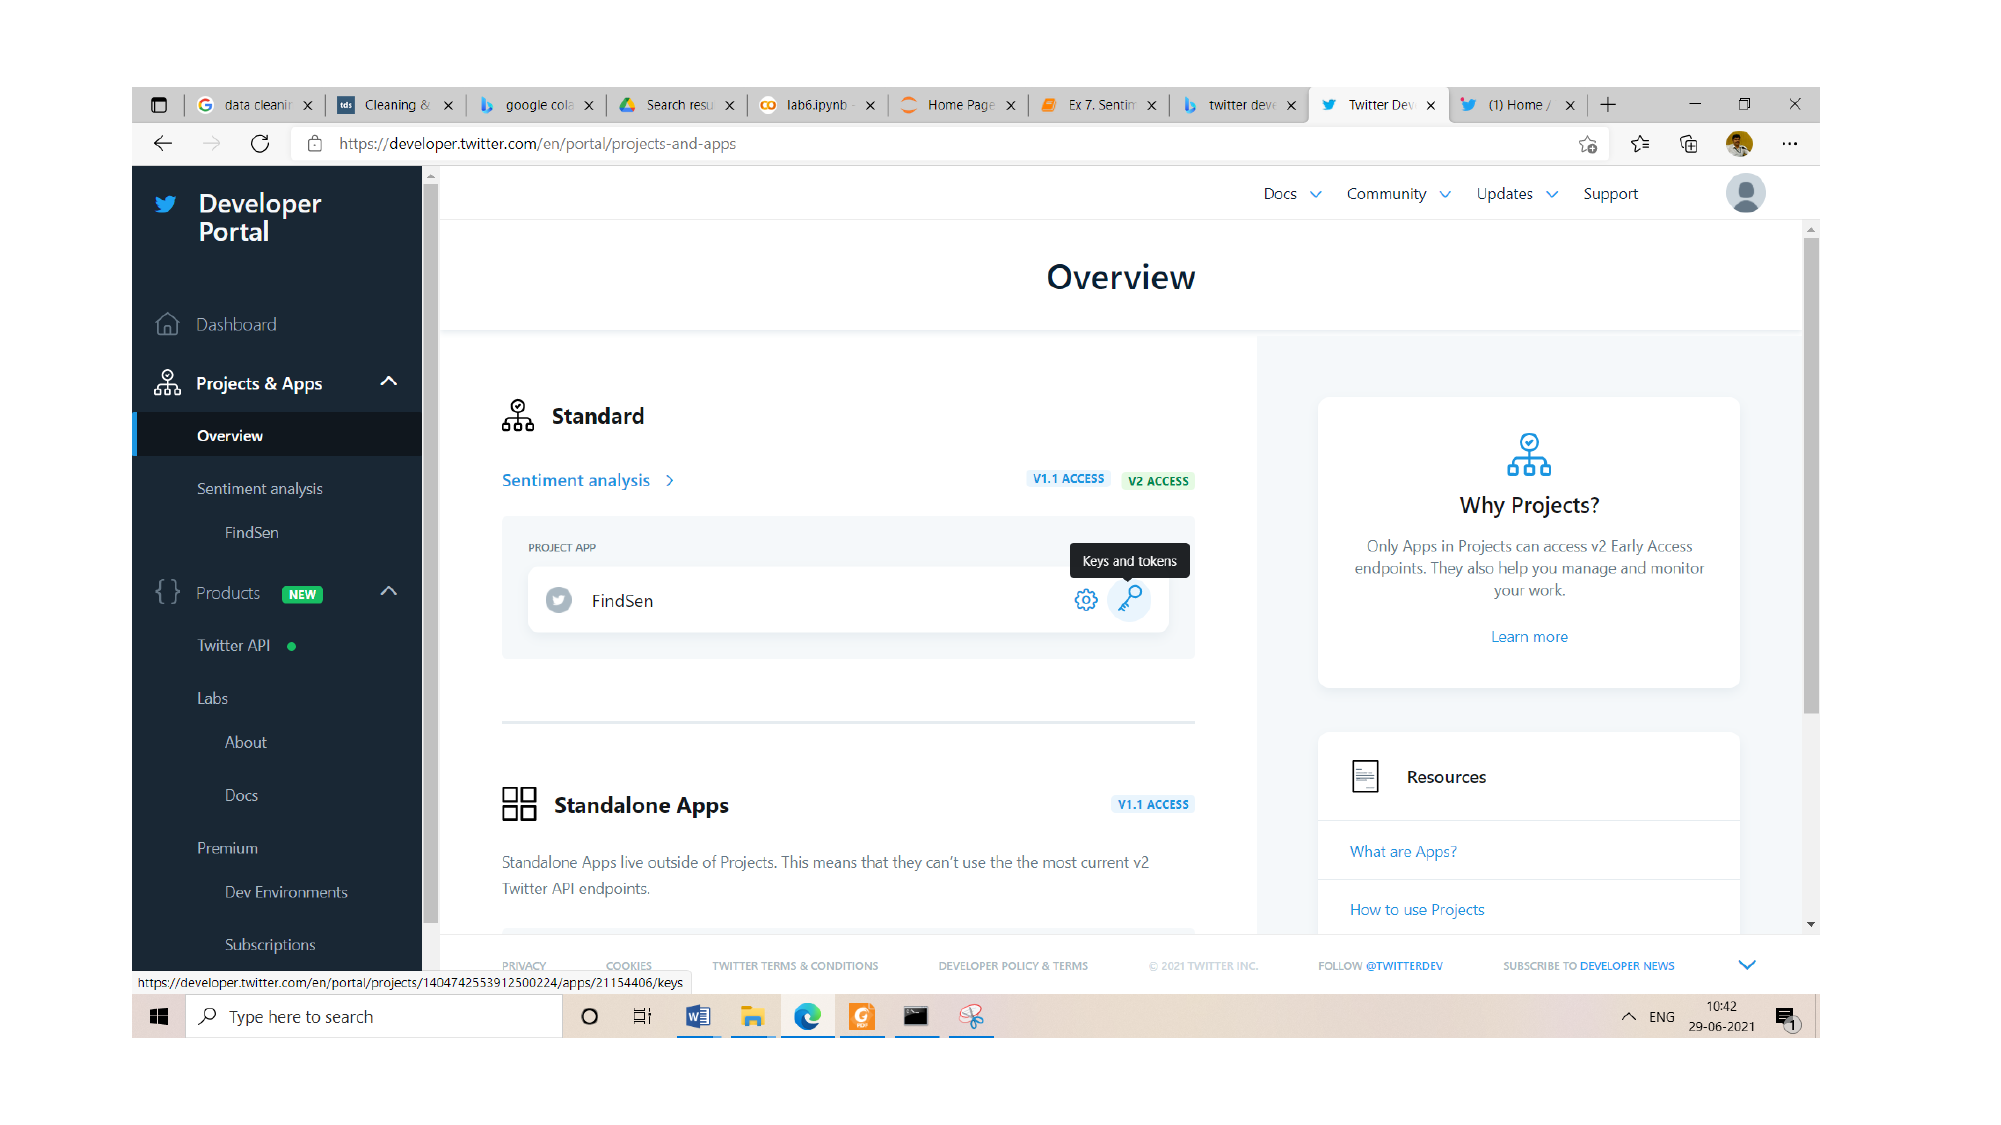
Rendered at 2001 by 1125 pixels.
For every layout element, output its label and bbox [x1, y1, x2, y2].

list [132, 87, 1820, 1038]
